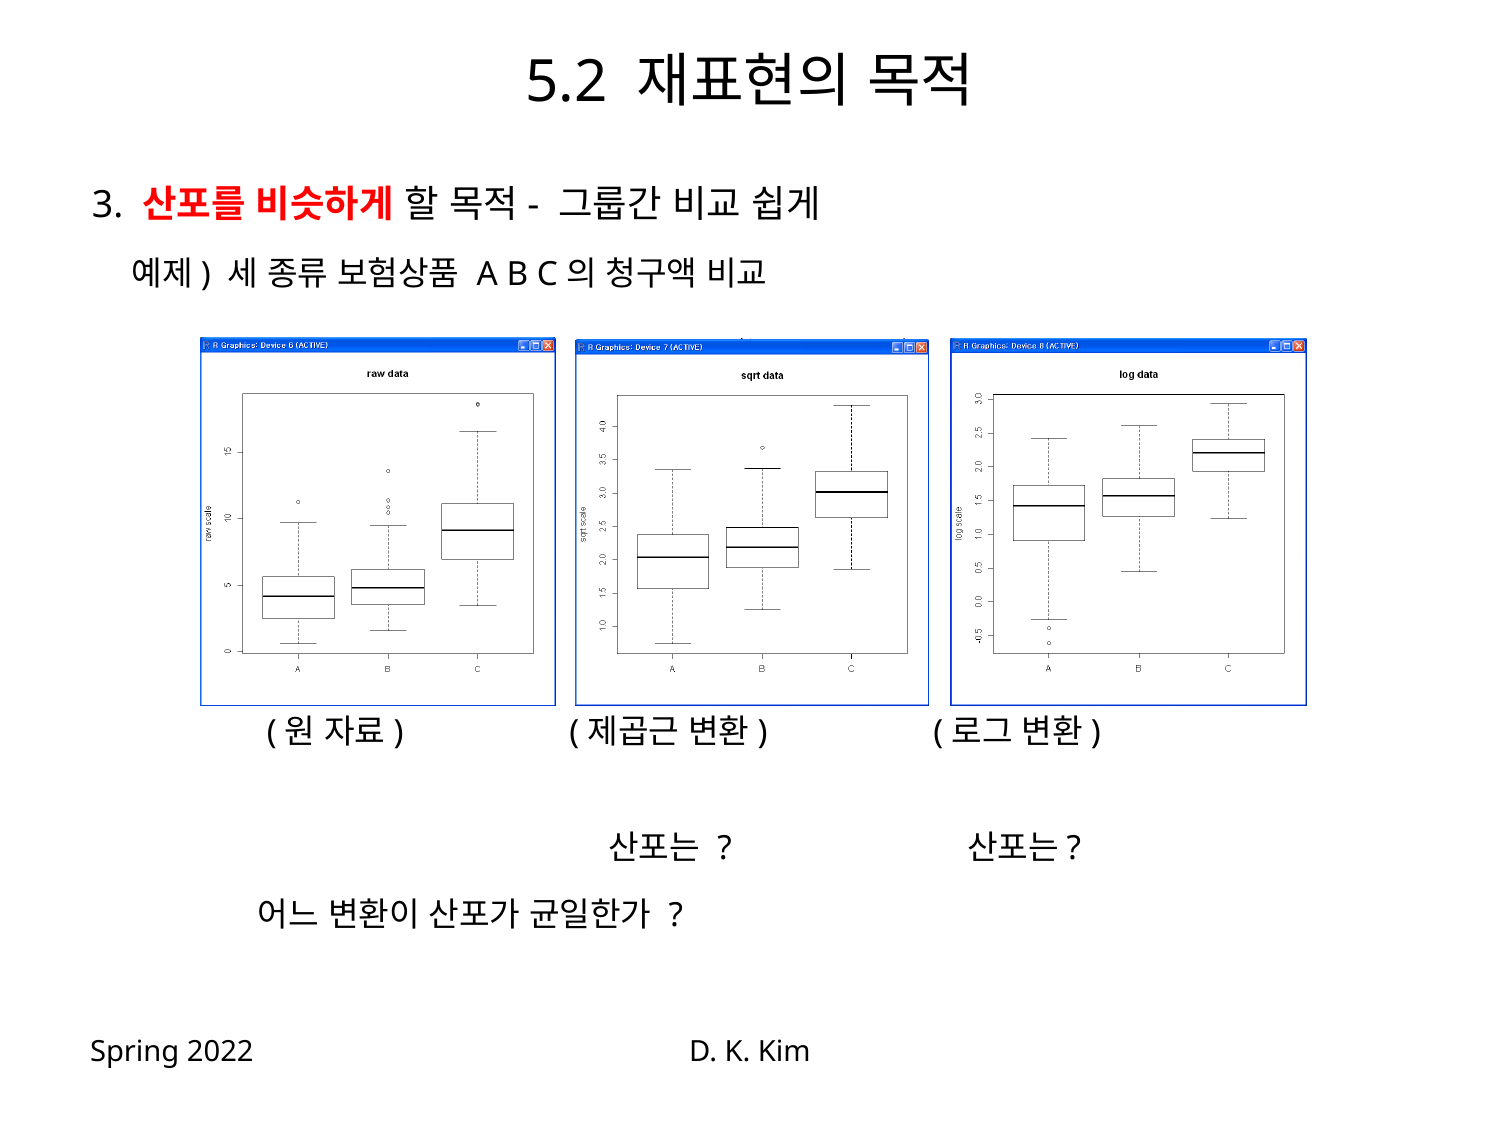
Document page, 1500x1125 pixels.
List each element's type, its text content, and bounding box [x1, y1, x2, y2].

title 5.2 재표현의 목적 [75, 31, 1425, 126]
slide_number Spring 2022 [75, 1024, 425, 1103]
picture [200, 337, 556, 706]
footer D. K. Kim [512, 1024, 988, 1103]
picture [575, 338, 929, 706]
picture [949, 338, 1307, 706]
